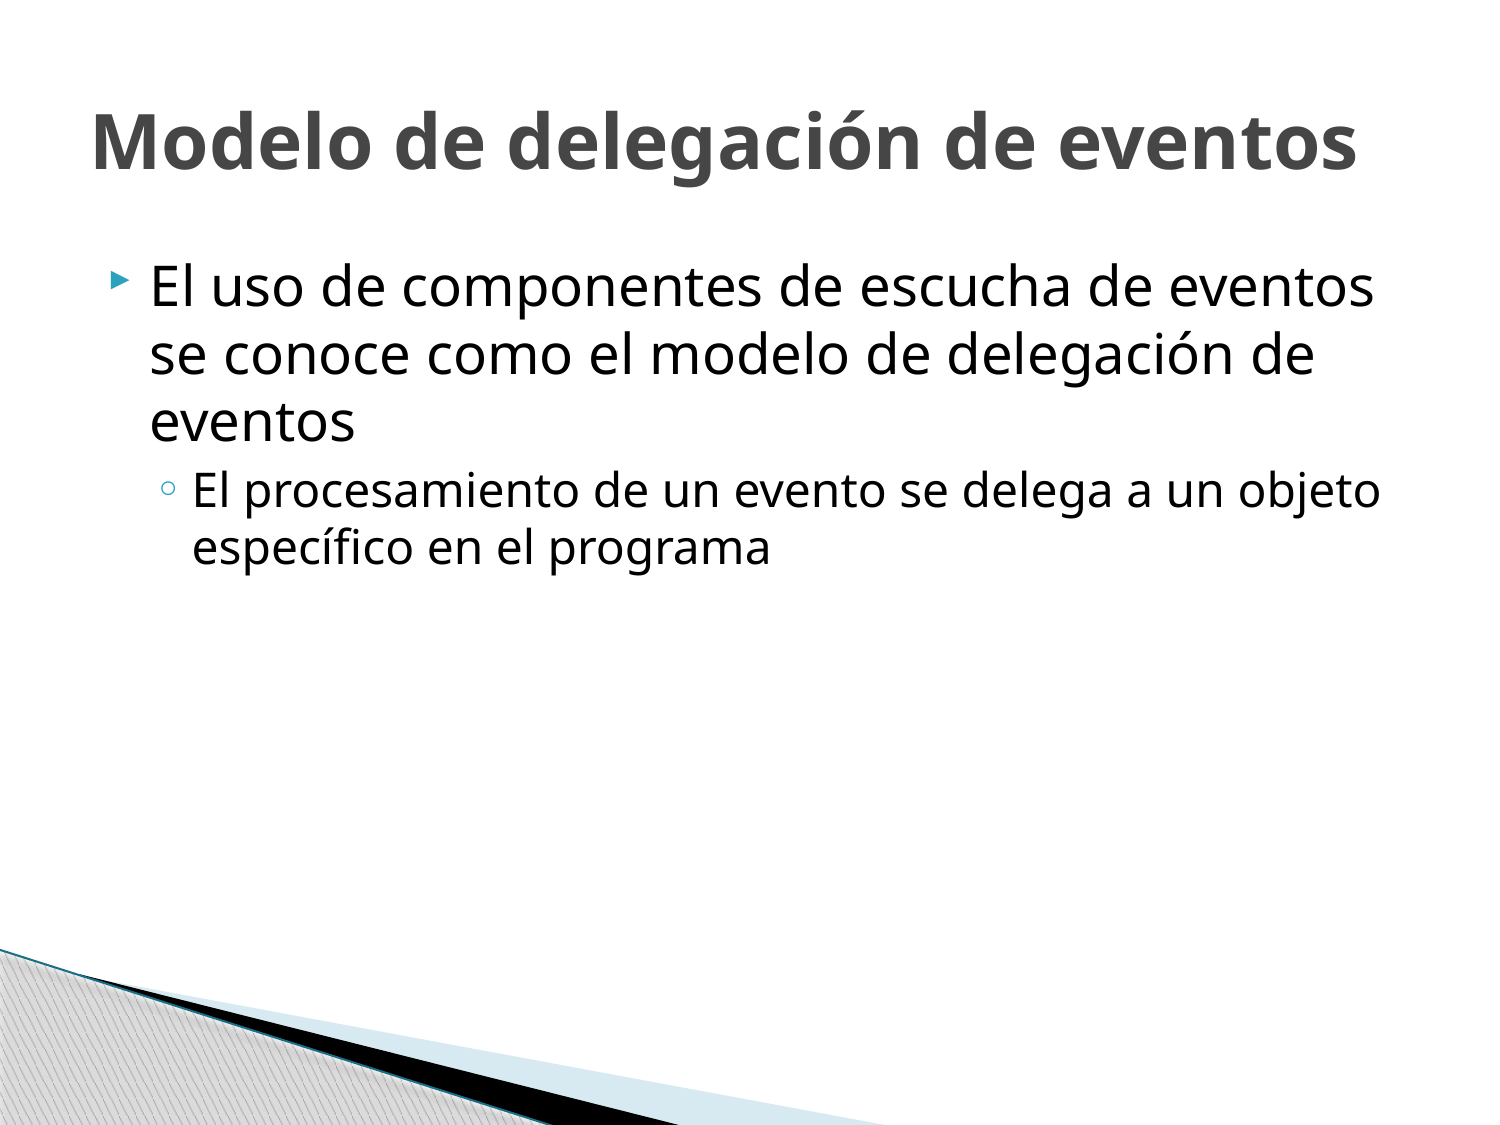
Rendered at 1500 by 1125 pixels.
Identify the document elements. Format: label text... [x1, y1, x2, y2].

title Modelo de delegación de eventos [75, 45, 1425, 233]
list El uso de componentes de escucha de eventos se conoce como el modelo de delegación de eventos El procesamiento de un evento se delega a un objeto específico en el programa [75, 243, 1425, 986]
